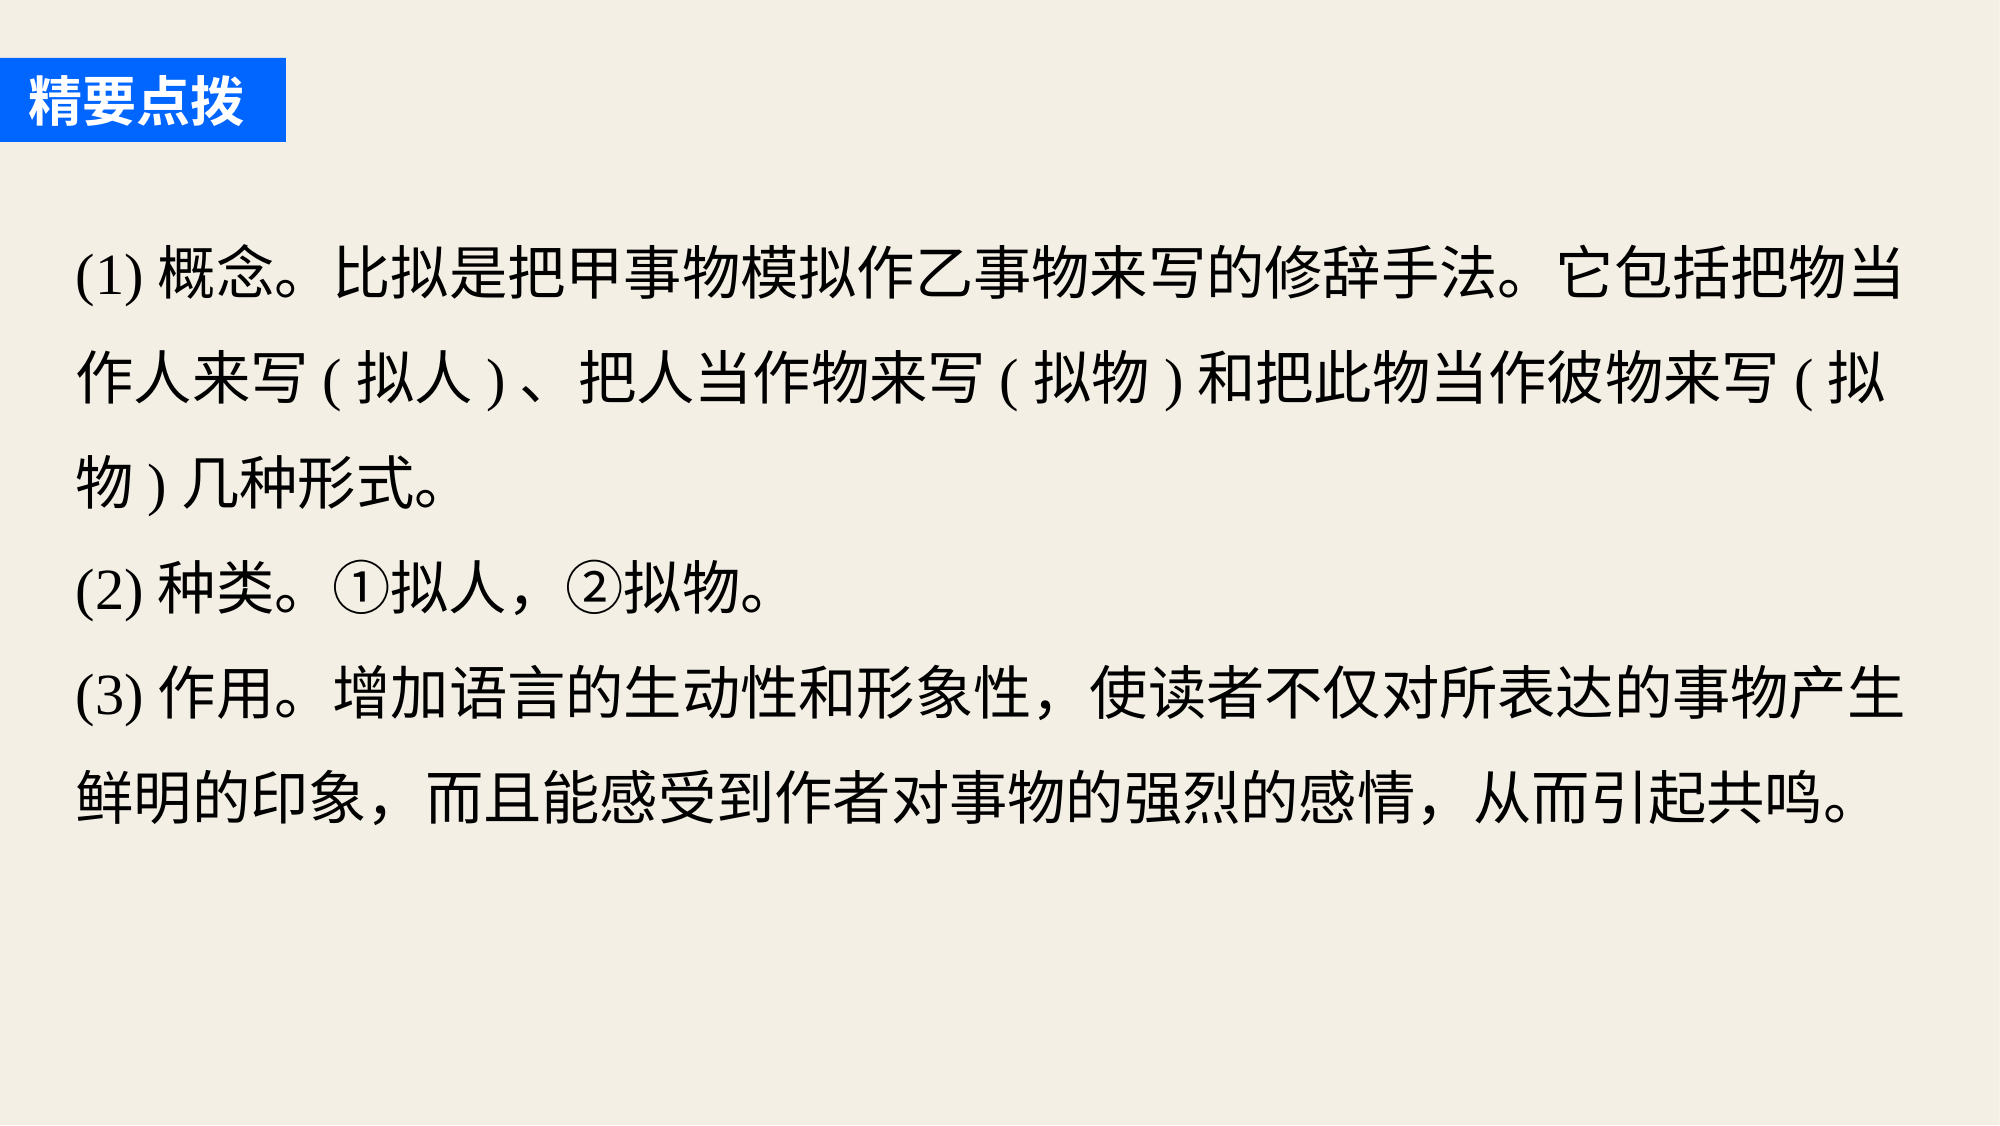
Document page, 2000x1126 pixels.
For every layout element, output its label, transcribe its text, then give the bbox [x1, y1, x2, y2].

text_box (1)概念。比拟是把甲事物模拟作乙事物来写的修辞手法。它包括把物当作人来写(拟人)、把人当作物来写(拟物)和把此物当作彼物来写(拟物)几种形式。 (2)种类。①拟人，②拟物。 (3)作用。增加语言的生动性和形象性，使读者不仅对所表达的事物产生鲜明的印象，而且能感受到作者对事物的强烈的感情，从而引起共鸣。 [55, 191, 1939, 842]
text_box 精要点拨 [0, 56, 288, 144]
